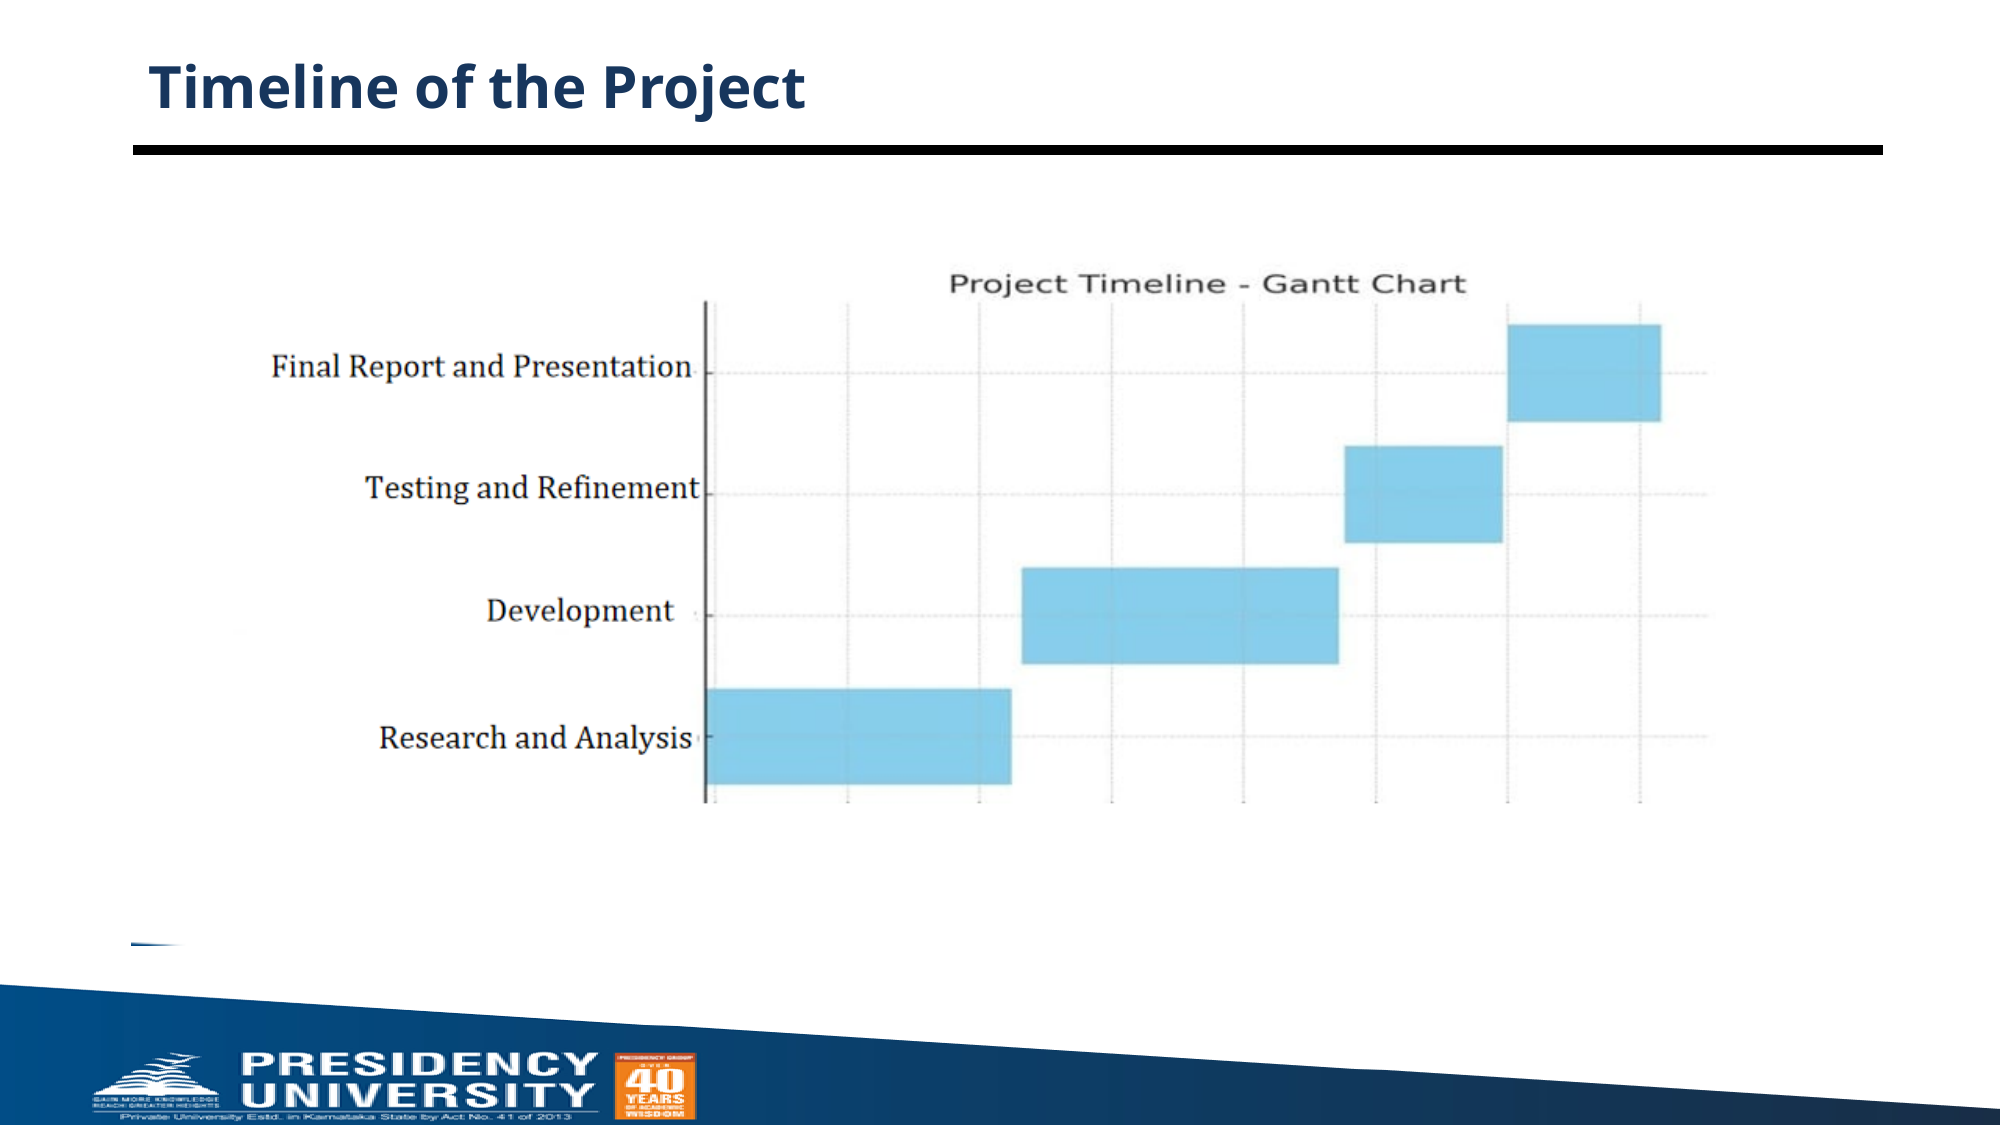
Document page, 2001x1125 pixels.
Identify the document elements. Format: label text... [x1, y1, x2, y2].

picture [130, 179, 1869, 946]
title Timeline of the Project [133, 45, 1884, 125]
picture [0, 982, 2000, 1125]
